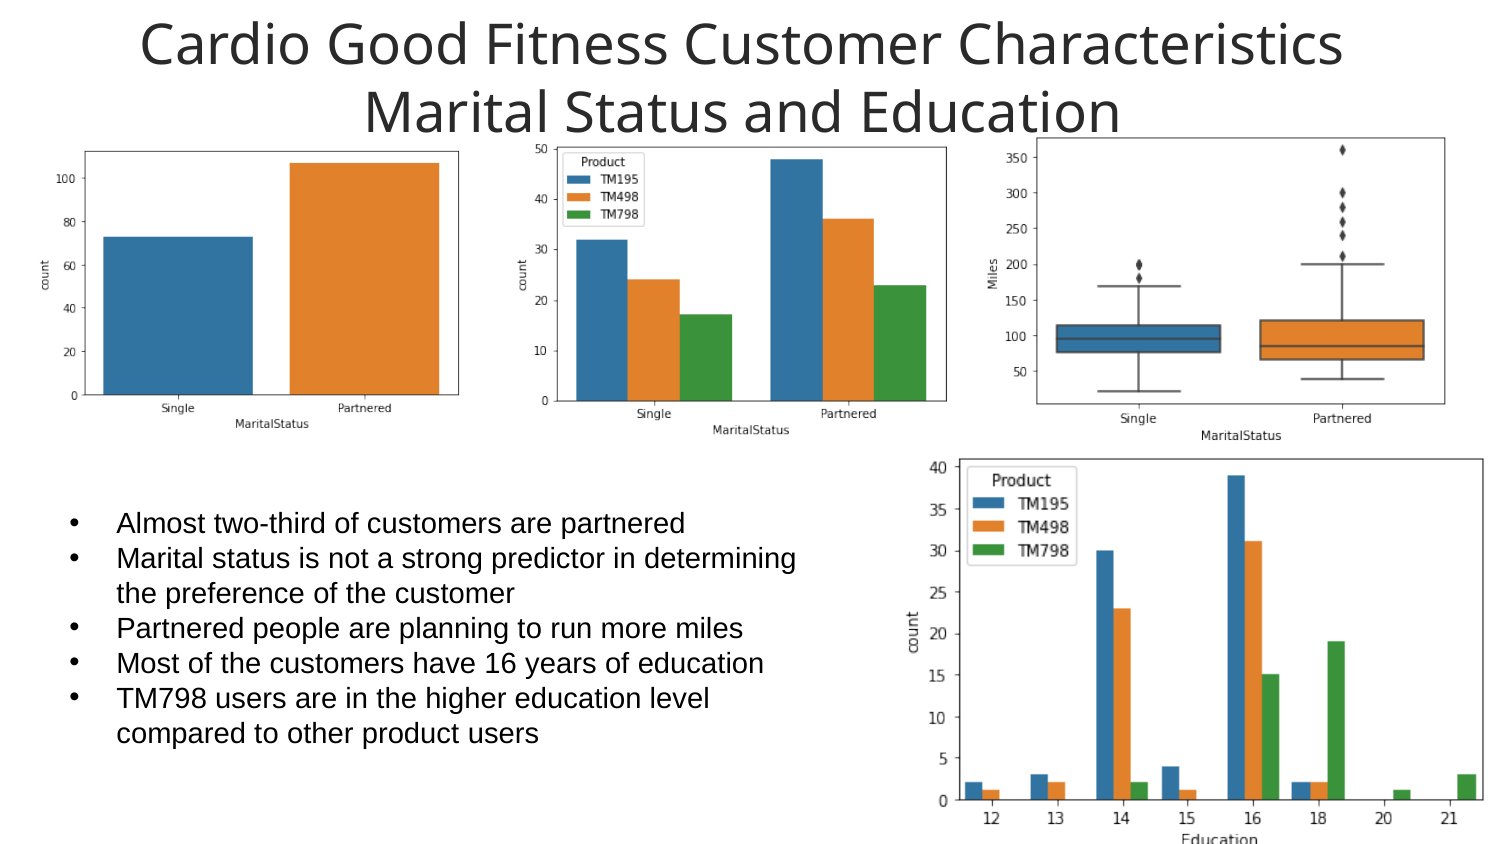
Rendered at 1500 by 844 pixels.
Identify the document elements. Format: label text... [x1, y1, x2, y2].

text_box Almost two-third of customers are partnered Marital status is not a strong predictor in determining the preference of the customer Partnered people are planning to run more miles Most of the customers have 16 years of education TM798 users are in the higher education level compared to other product users [54, 497, 827, 757]
title Cardio Good Fitness Customer Characteristics Marital Status and Education [75, 46, 1425, 106]
picture [894, 129, 1493, 844]
picture [31, 144, 466, 437]
picture [509, 136, 954, 445]
